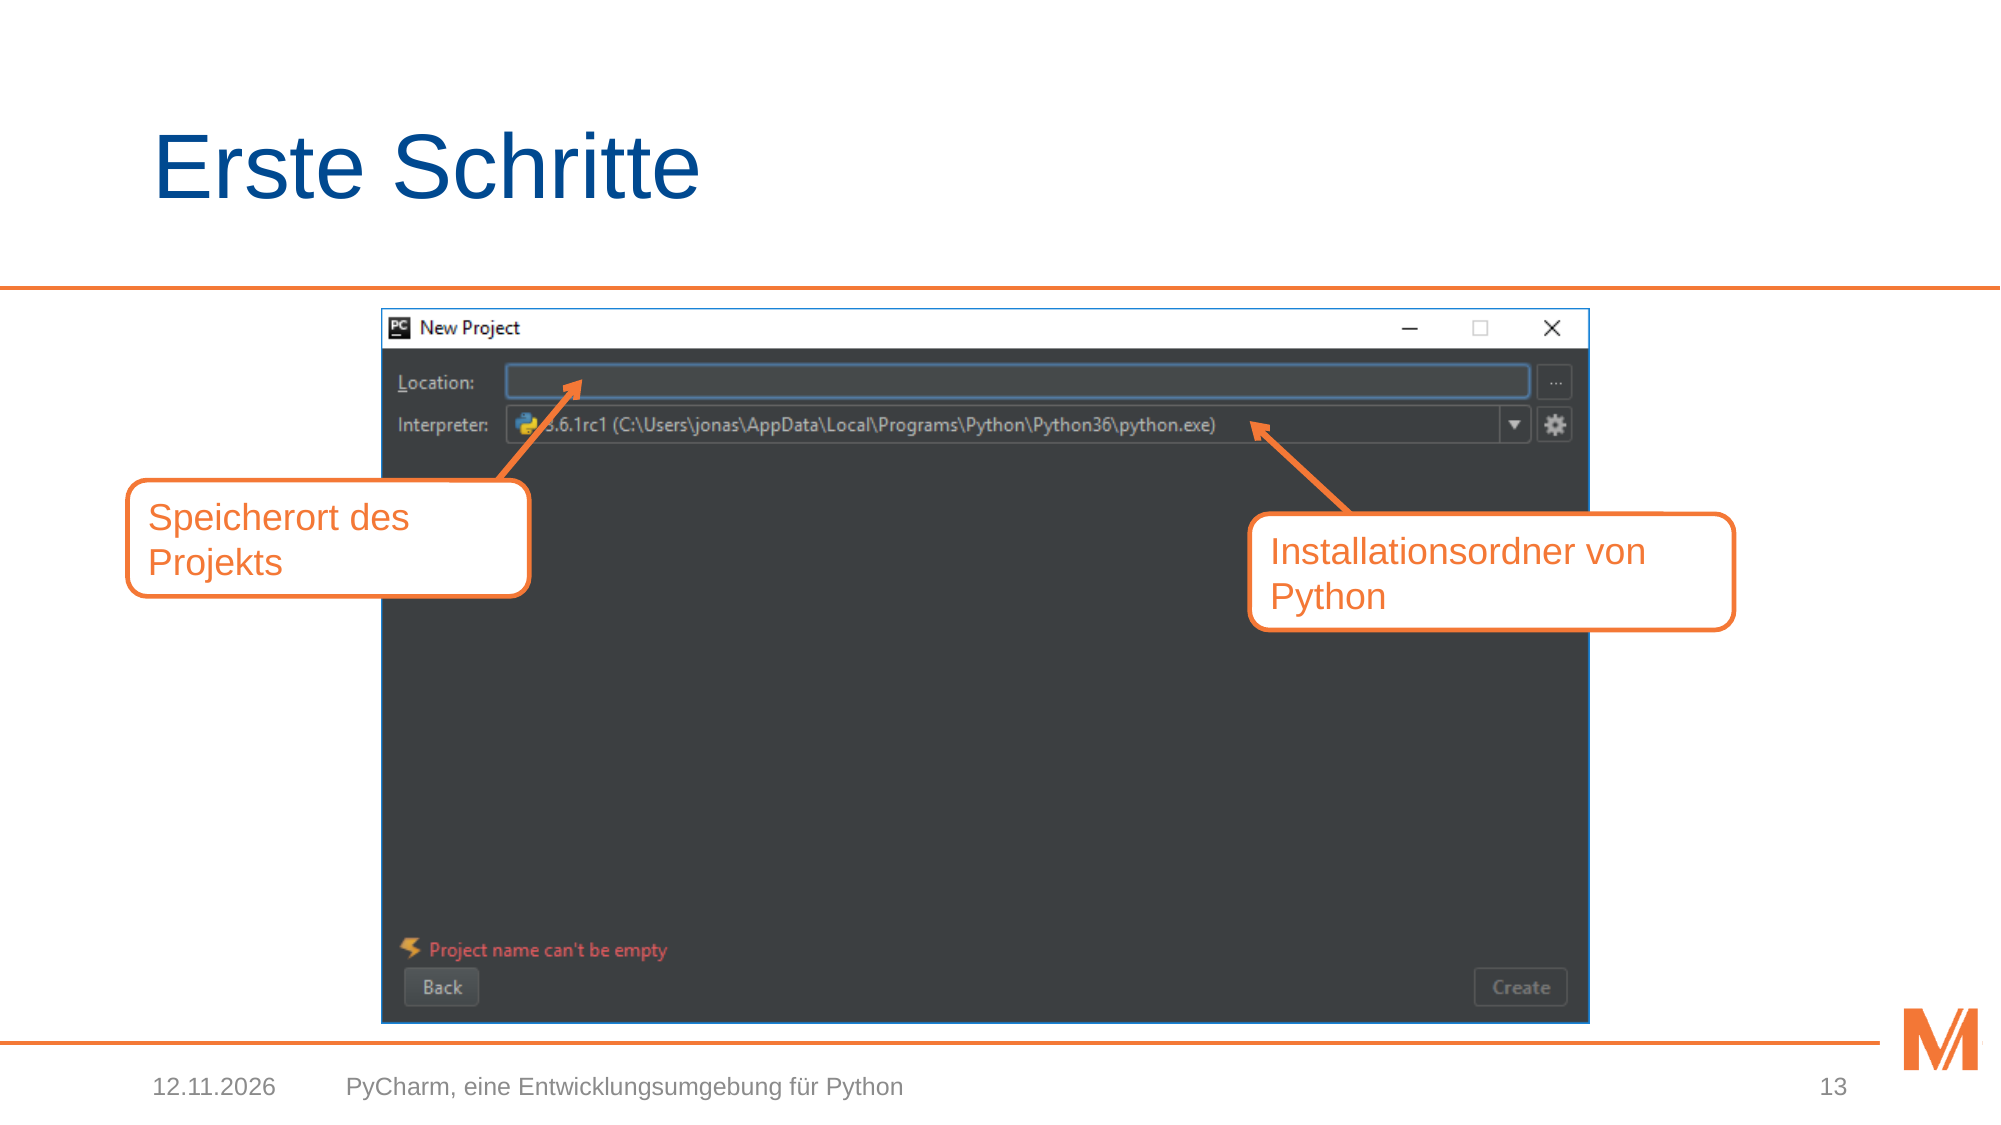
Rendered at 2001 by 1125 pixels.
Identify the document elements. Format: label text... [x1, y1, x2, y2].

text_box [448, 379, 583, 539]
text_box Installationsordner von Python [1590, 512, 1736, 632]
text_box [1249, 421, 1380, 542]
text_box Speicherort des Projekts [126, 479, 381, 598]
picture [1879, 989, 1982, 1097]
footer PyCharm, eine Entwicklungsumgebung für Python [330, 1055, 1721, 1116]
picture [381, 308, 1590, 1024]
title Erste Schritte [137, 59, 1863, 278]
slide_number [137, 1055, 313, 1116]
slide_number 13 [1743, 1055, 1863, 1116]
